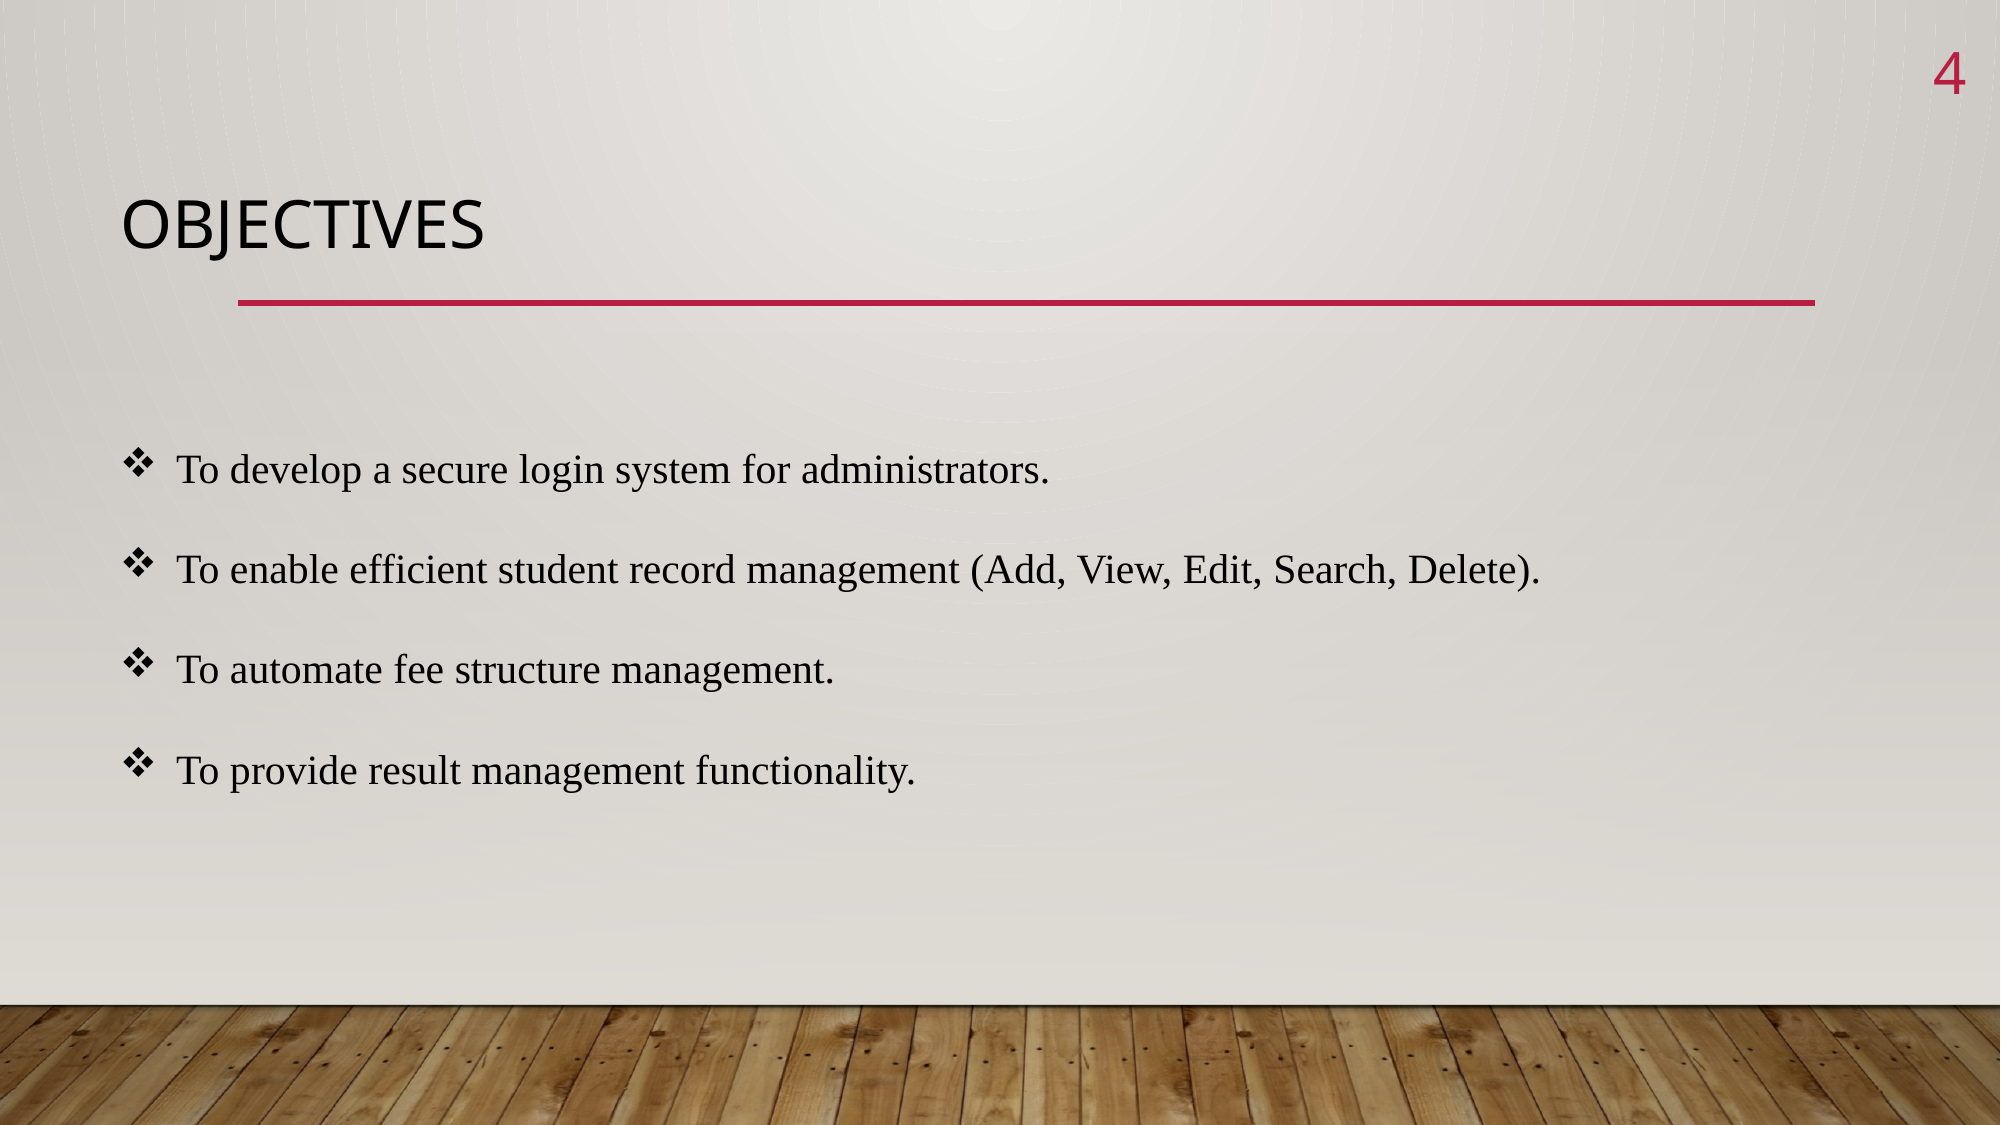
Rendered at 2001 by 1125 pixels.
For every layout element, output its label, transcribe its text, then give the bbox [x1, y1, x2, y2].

slide_number 4 [1848, 28, 1982, 112]
text_box To develop a secure login system for administrators. To enable efficient student record management (Add, View, Edit, Search, Delete). To automate fee structure management. To provide result management functionality. [105, 384, 1595, 890]
title Objectives [105, 183, 1681, 356]
picture [0, 1005, 2000, 1125]
